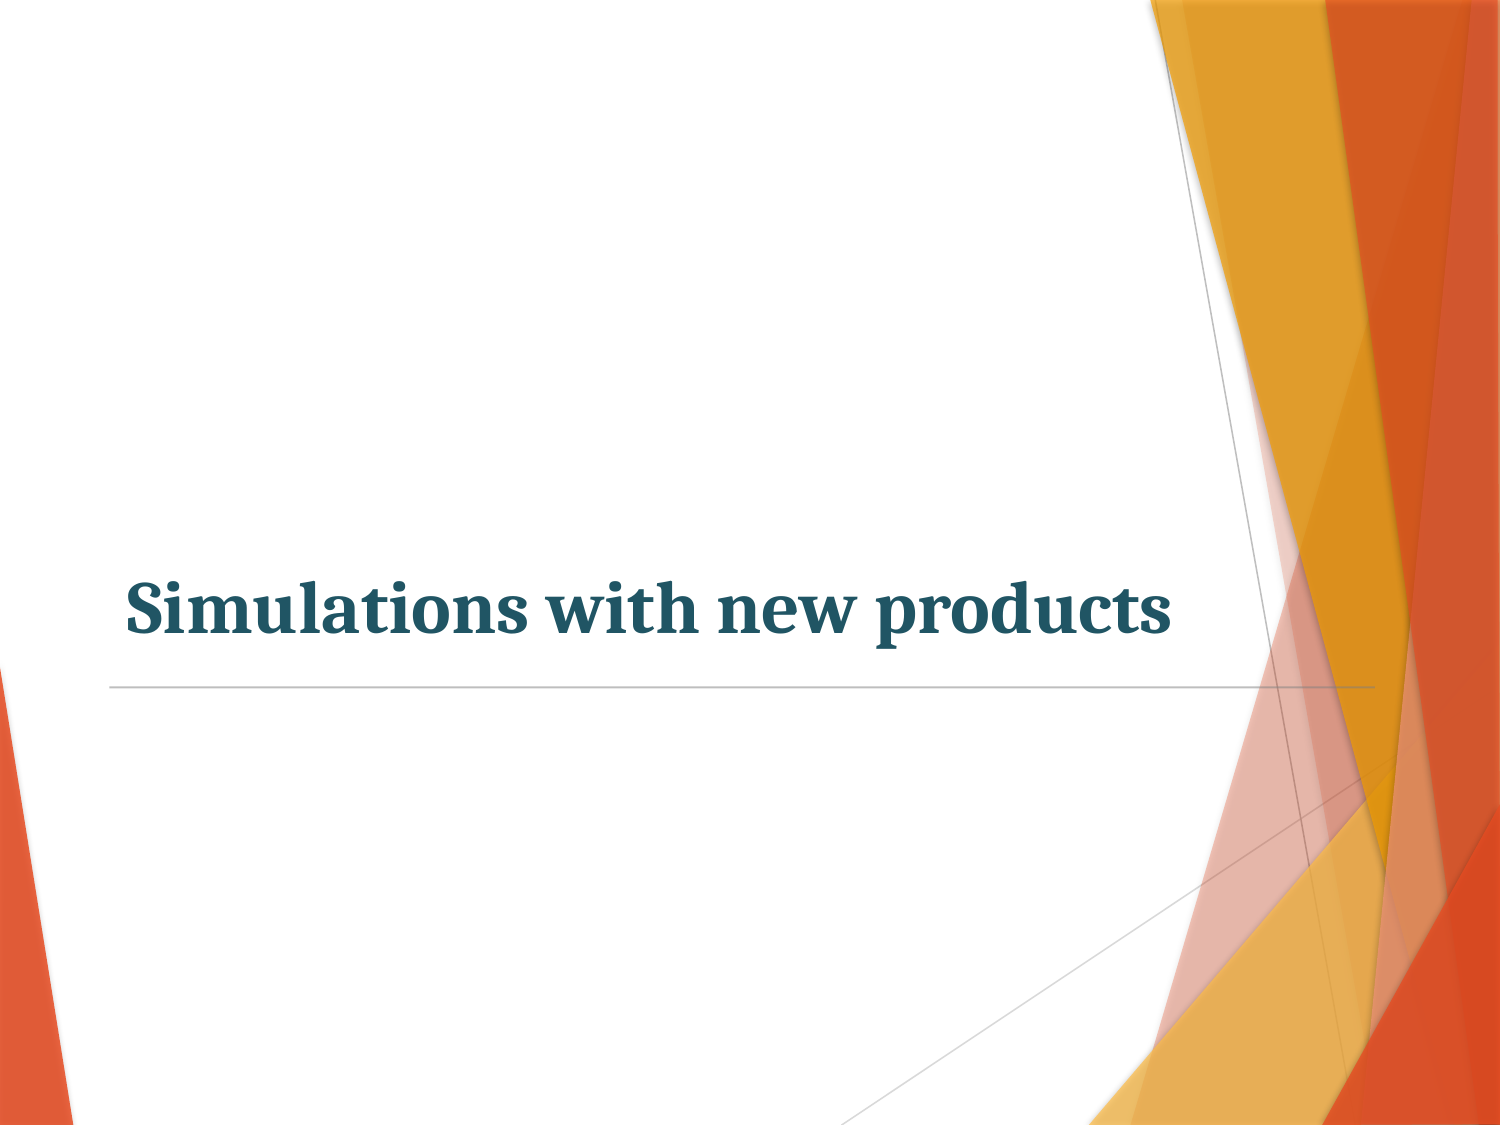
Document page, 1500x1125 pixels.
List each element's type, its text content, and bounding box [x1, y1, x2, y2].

text_box Simulations with new products [112, 460, 1363, 656]
text_box [101, 1046, 1352, 1110]
